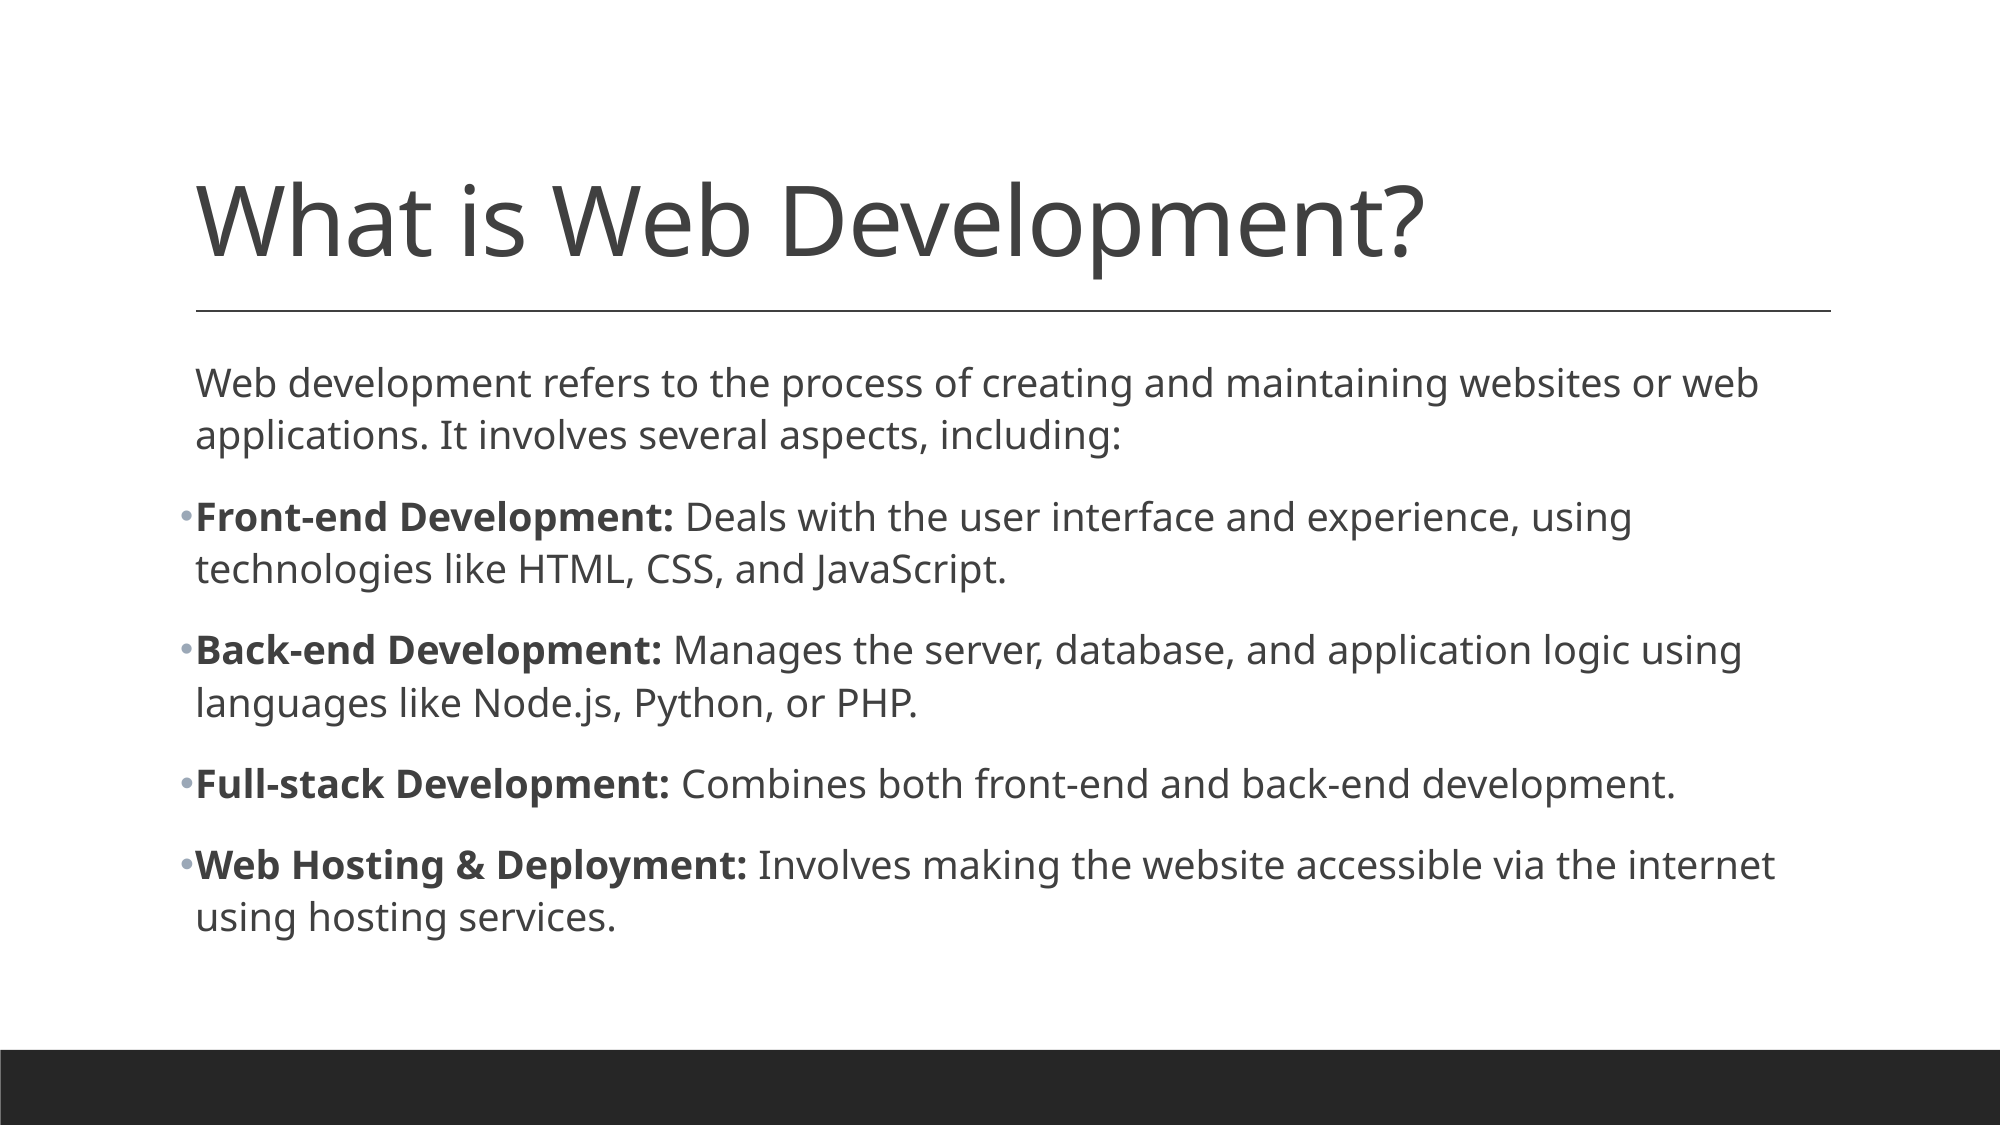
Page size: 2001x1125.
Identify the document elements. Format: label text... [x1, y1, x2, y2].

title What is Web Development? [180, 47, 1830, 285]
list Web development refers to the process of creating and maintaining websites or web applications. It involves several aspects, including: Front-end Development: Deals with the user interface and experience, using technologies like HTML, CSS, and JavaScript. Back-end Development: Manages the server, database, and application logic using languages like Node.js, Python, or PHP. Full-stack Development: Combines both front-end and back-end development. Web Hosting & Deployment: Involves making the website accessible via the internet using hosting services. [180, 345, 1830, 963]
